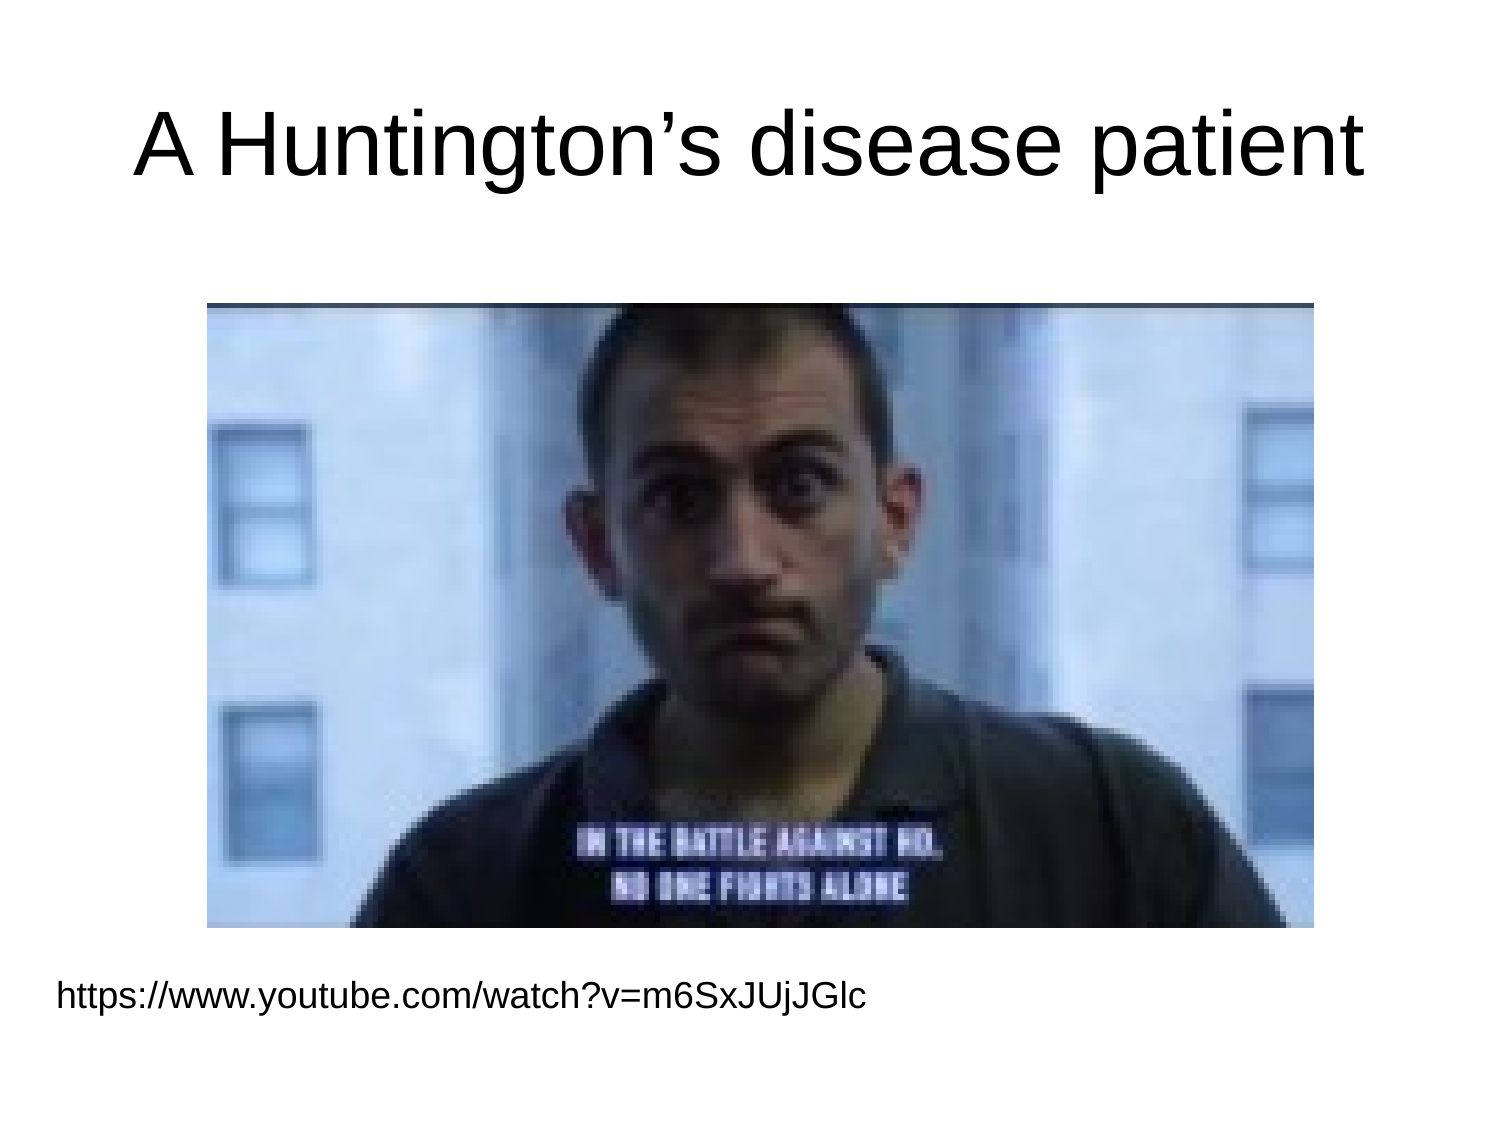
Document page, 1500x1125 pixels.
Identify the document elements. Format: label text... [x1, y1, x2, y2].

title A Huntington’s disease patient [75, 45, 1425, 233]
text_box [206, 302, 1315, 929]
text_box https://www.youtube.com/watch?v=m6SxJUjJGlc [41, 964, 987, 1024]
